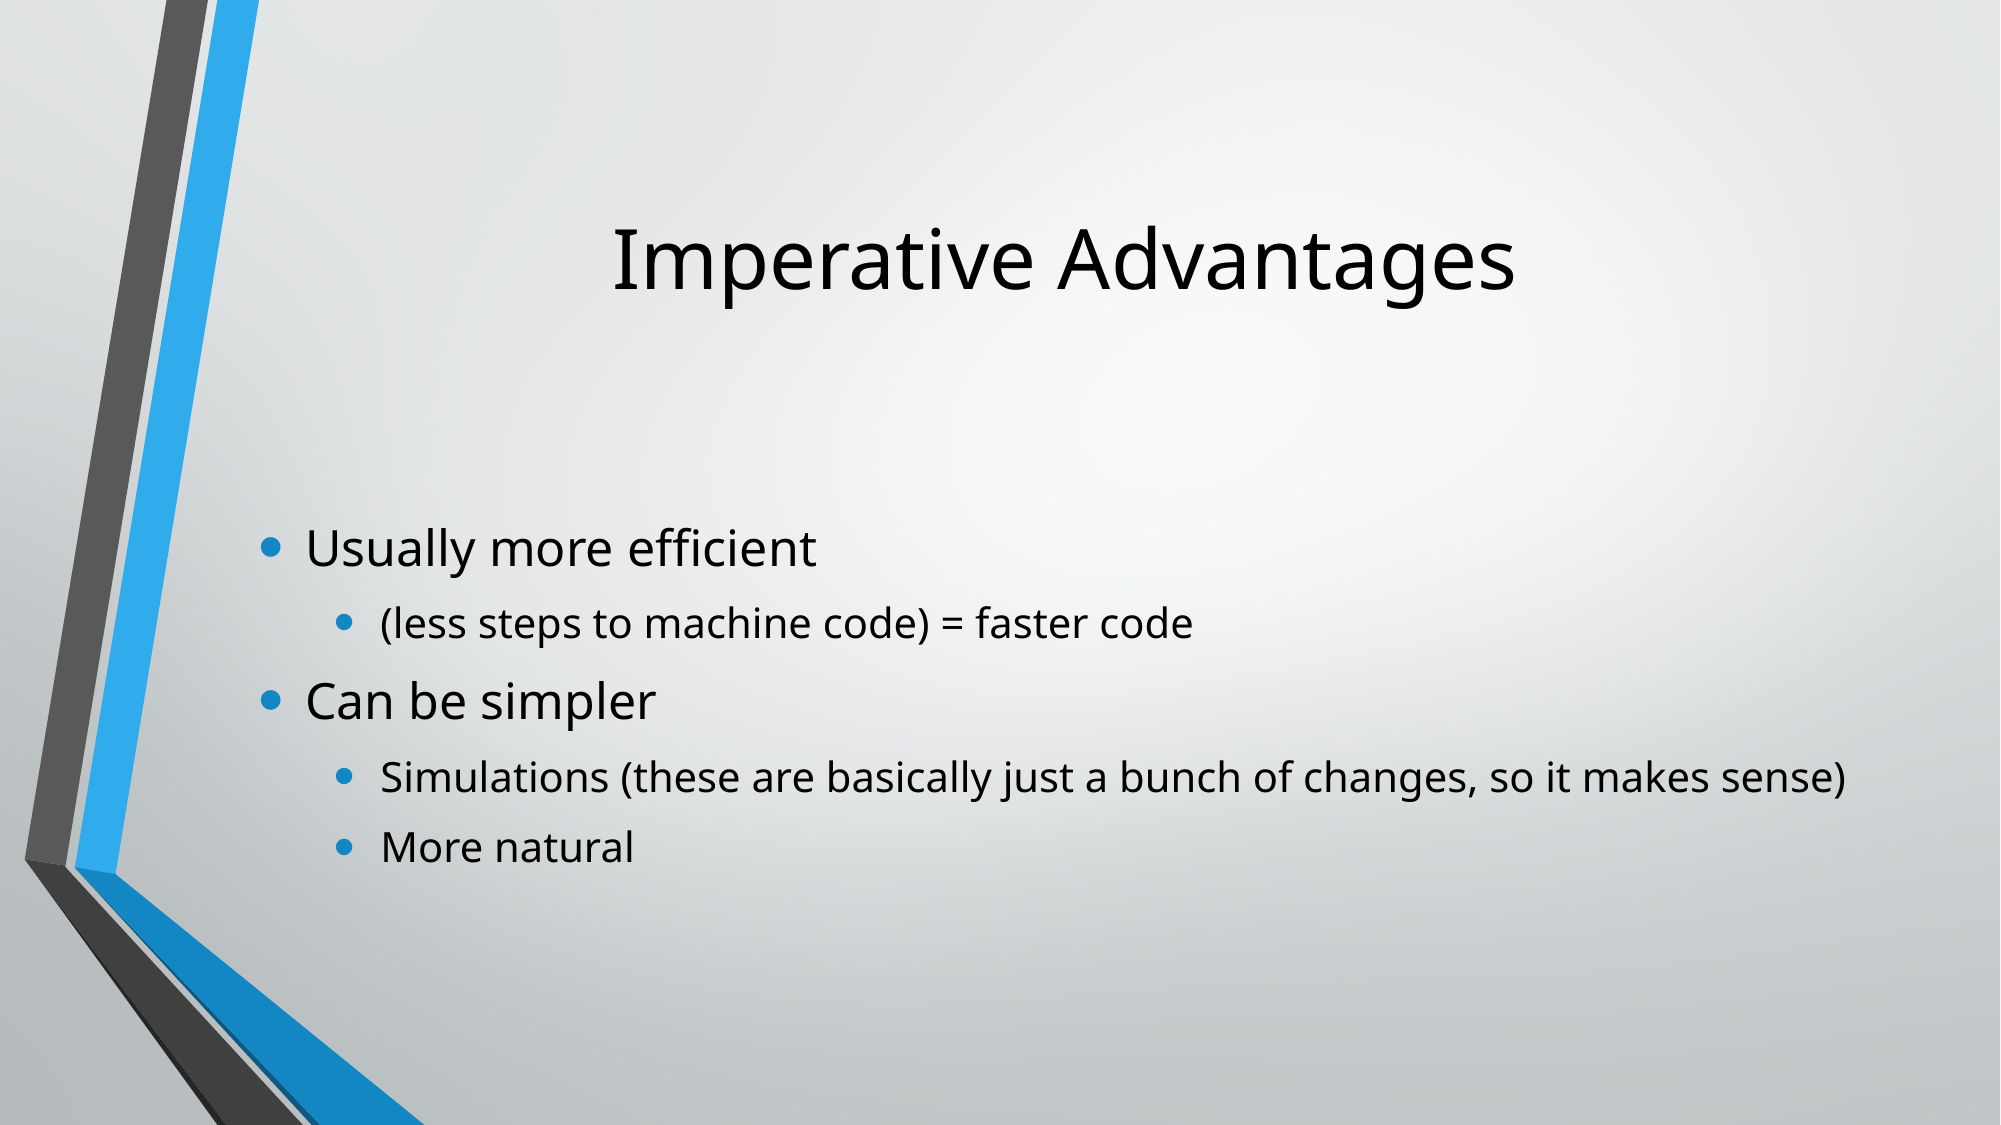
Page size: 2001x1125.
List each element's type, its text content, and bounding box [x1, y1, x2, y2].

title Imperative Advantages [243, 112, 1887, 400]
list Usually more efficient (less steps to machine code) = faster code Can be simpler Simulations (these are basically just a bunch of changes, so it makes sense) More natural [243, 437, 1887, 950]
